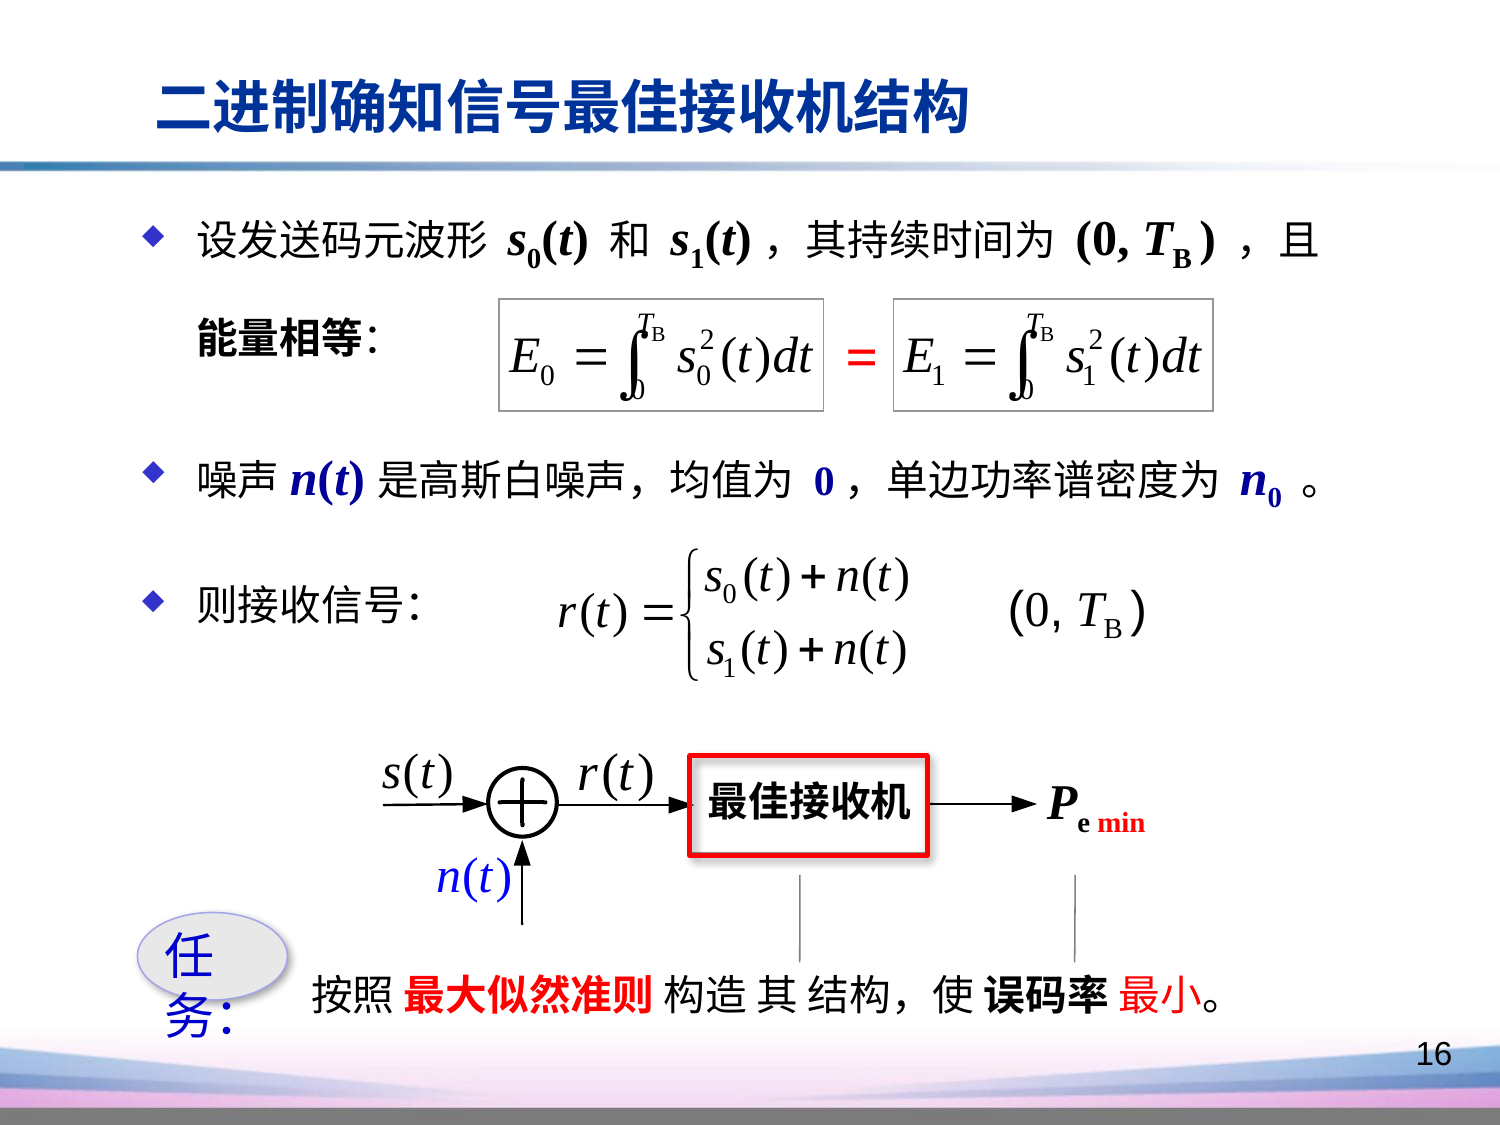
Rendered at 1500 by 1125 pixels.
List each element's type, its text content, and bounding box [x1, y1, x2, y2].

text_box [499, 299, 824, 411]
text_box [179, 912, 246, 917]
picture [0, 0, 1500, 535]
text_box 按照 最大似然准则 构造 其 结构，使 误码率 最小。 [288, 964, 1263, 1040]
title 二进制确知信号最佳接收机结构 [112, 62, 1388, 266]
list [303, 724, 1063, 963]
text_box 则接收信号： [125, 574, 463, 650]
text_box Pe min [1066, 762, 1176, 846]
list 噪声n(t)是高斯白噪声，均值为 0，单边功率谱密度为 n0 。 [125, 437, 1388, 513]
text_box 设发送码元波形 s0(t) 和 s1(t)，其持续时间为 (0, TB ) ，且 能量相等： [124, 187, 1413, 350]
picture [0, 536, 1500, 1125]
text_box = [830, 312, 888, 398]
text_box 任务： [149, 917, 288, 1052]
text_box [893, 299, 1213, 411]
text_box [137, 932, 149, 980]
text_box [549, 537, 1180, 694]
slide_number 16 [1155, 1024, 1468, 1100]
